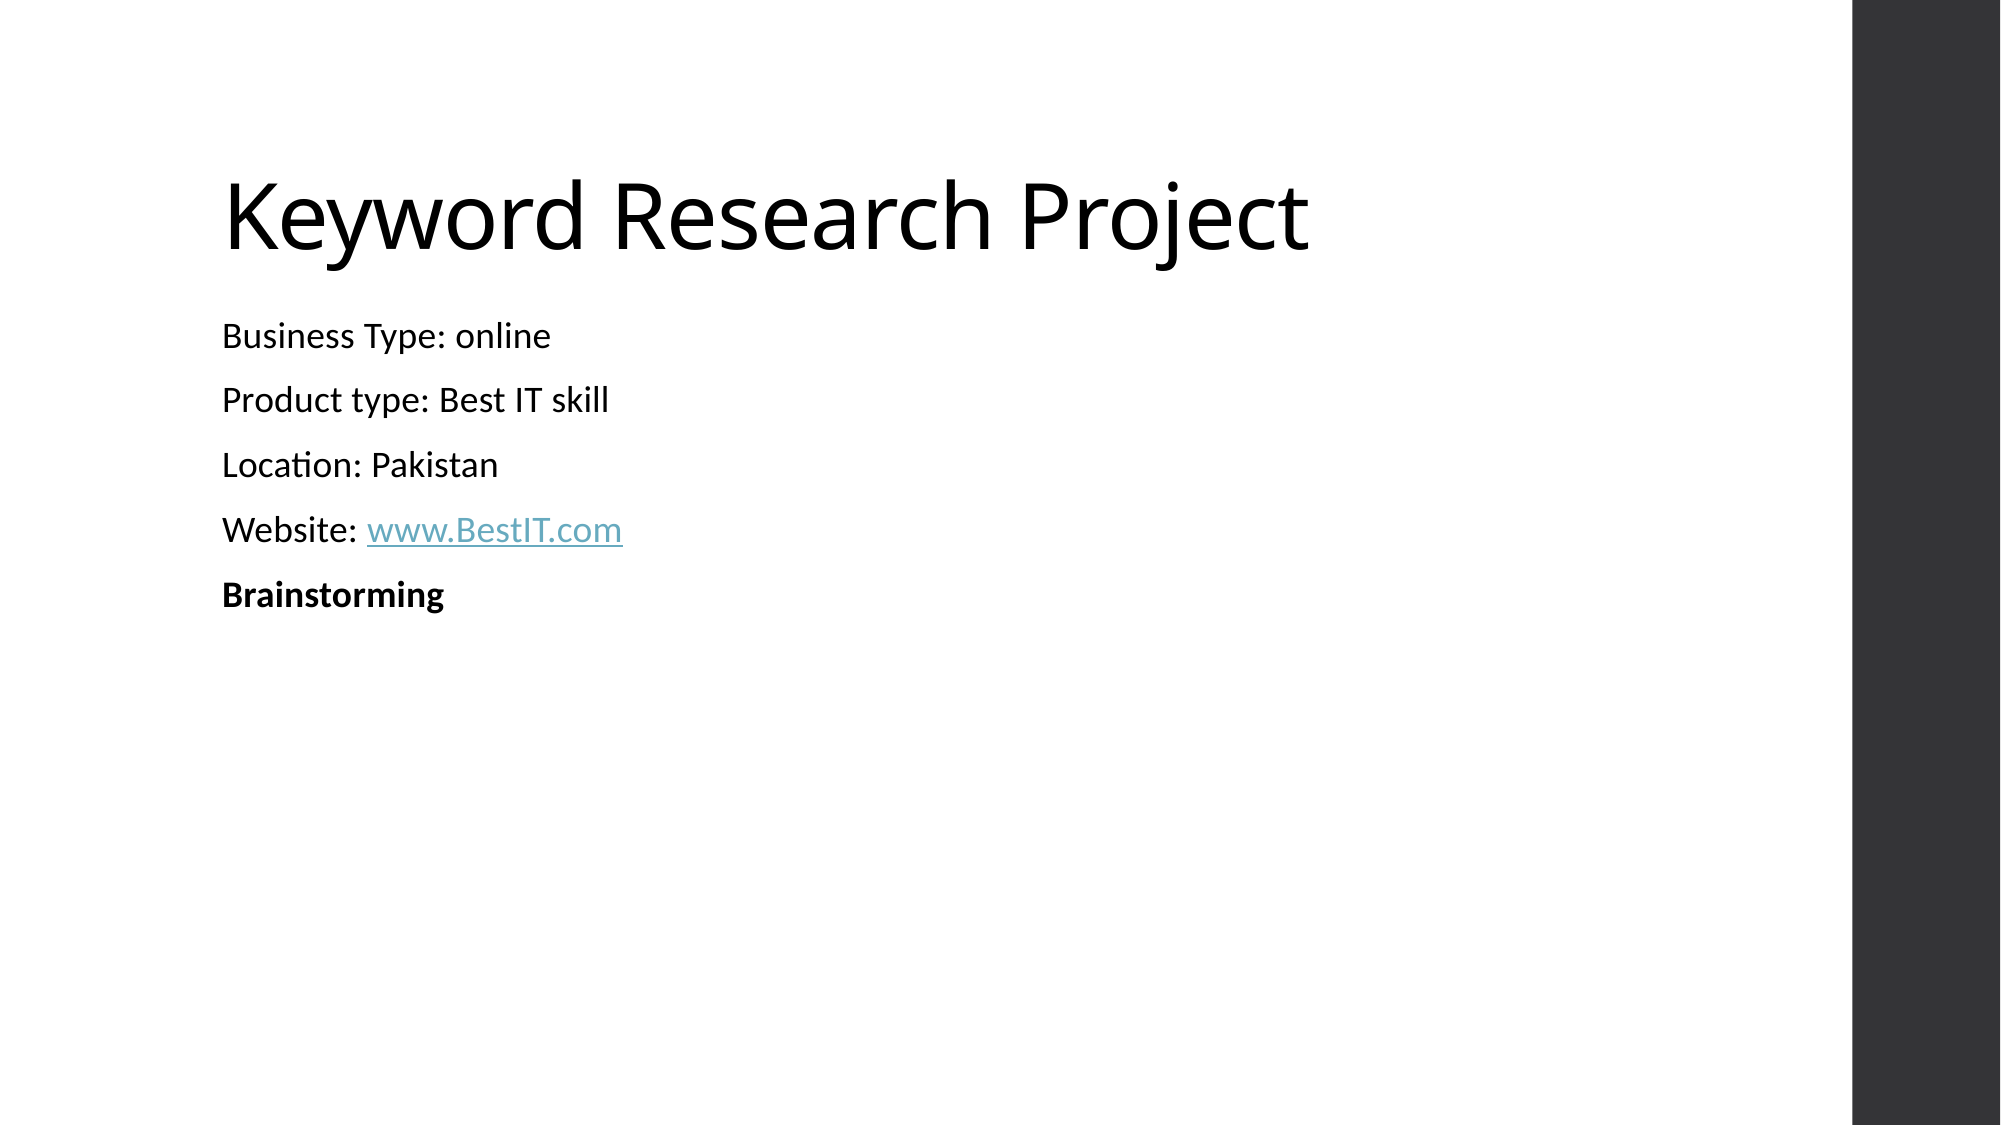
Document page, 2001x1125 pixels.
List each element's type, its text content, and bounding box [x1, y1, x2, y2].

title Keyword Research Project [206, 60, 1797, 278]
list Business Type: online Product type: Best IT skill Location: Pakistan Website: www.BestIT.com Brainstorming [206, 299, 1617, 1014]
